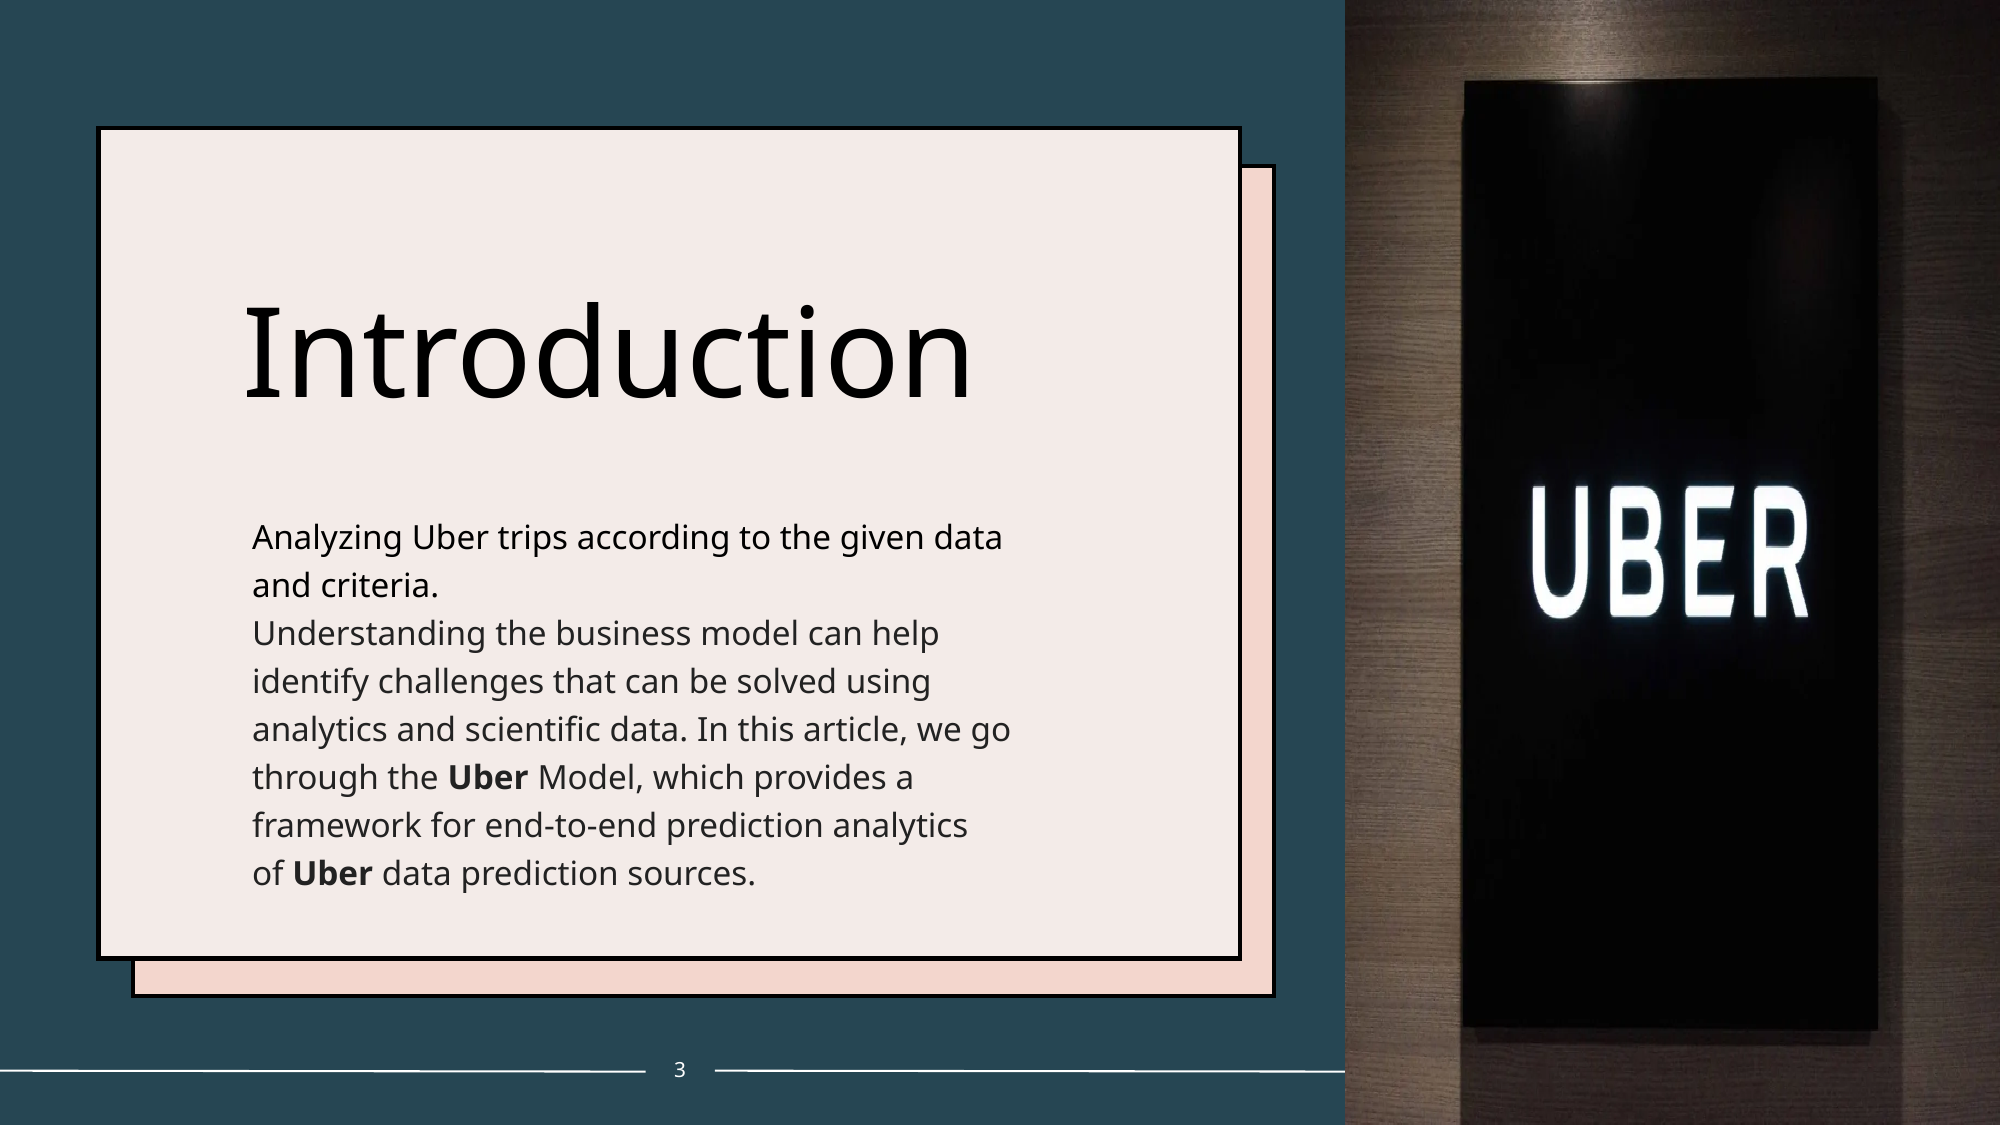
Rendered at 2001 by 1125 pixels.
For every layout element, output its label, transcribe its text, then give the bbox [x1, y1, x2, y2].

list Analyzing Uber trips according to the given data and criteria. Understanding the business model can help identify challenges that can be solved using analytics and scientific data. In this article, we go through the Uber Model, which provides a framework for end-to-end prediction analytics of Uber data prediction sources. [228, 501, 1050, 851]
slide_number 3 [650, 1050, 710, 1091]
picture [1345, 0, 2000, 1125]
title Introduction [228, 281, 1055, 563]
